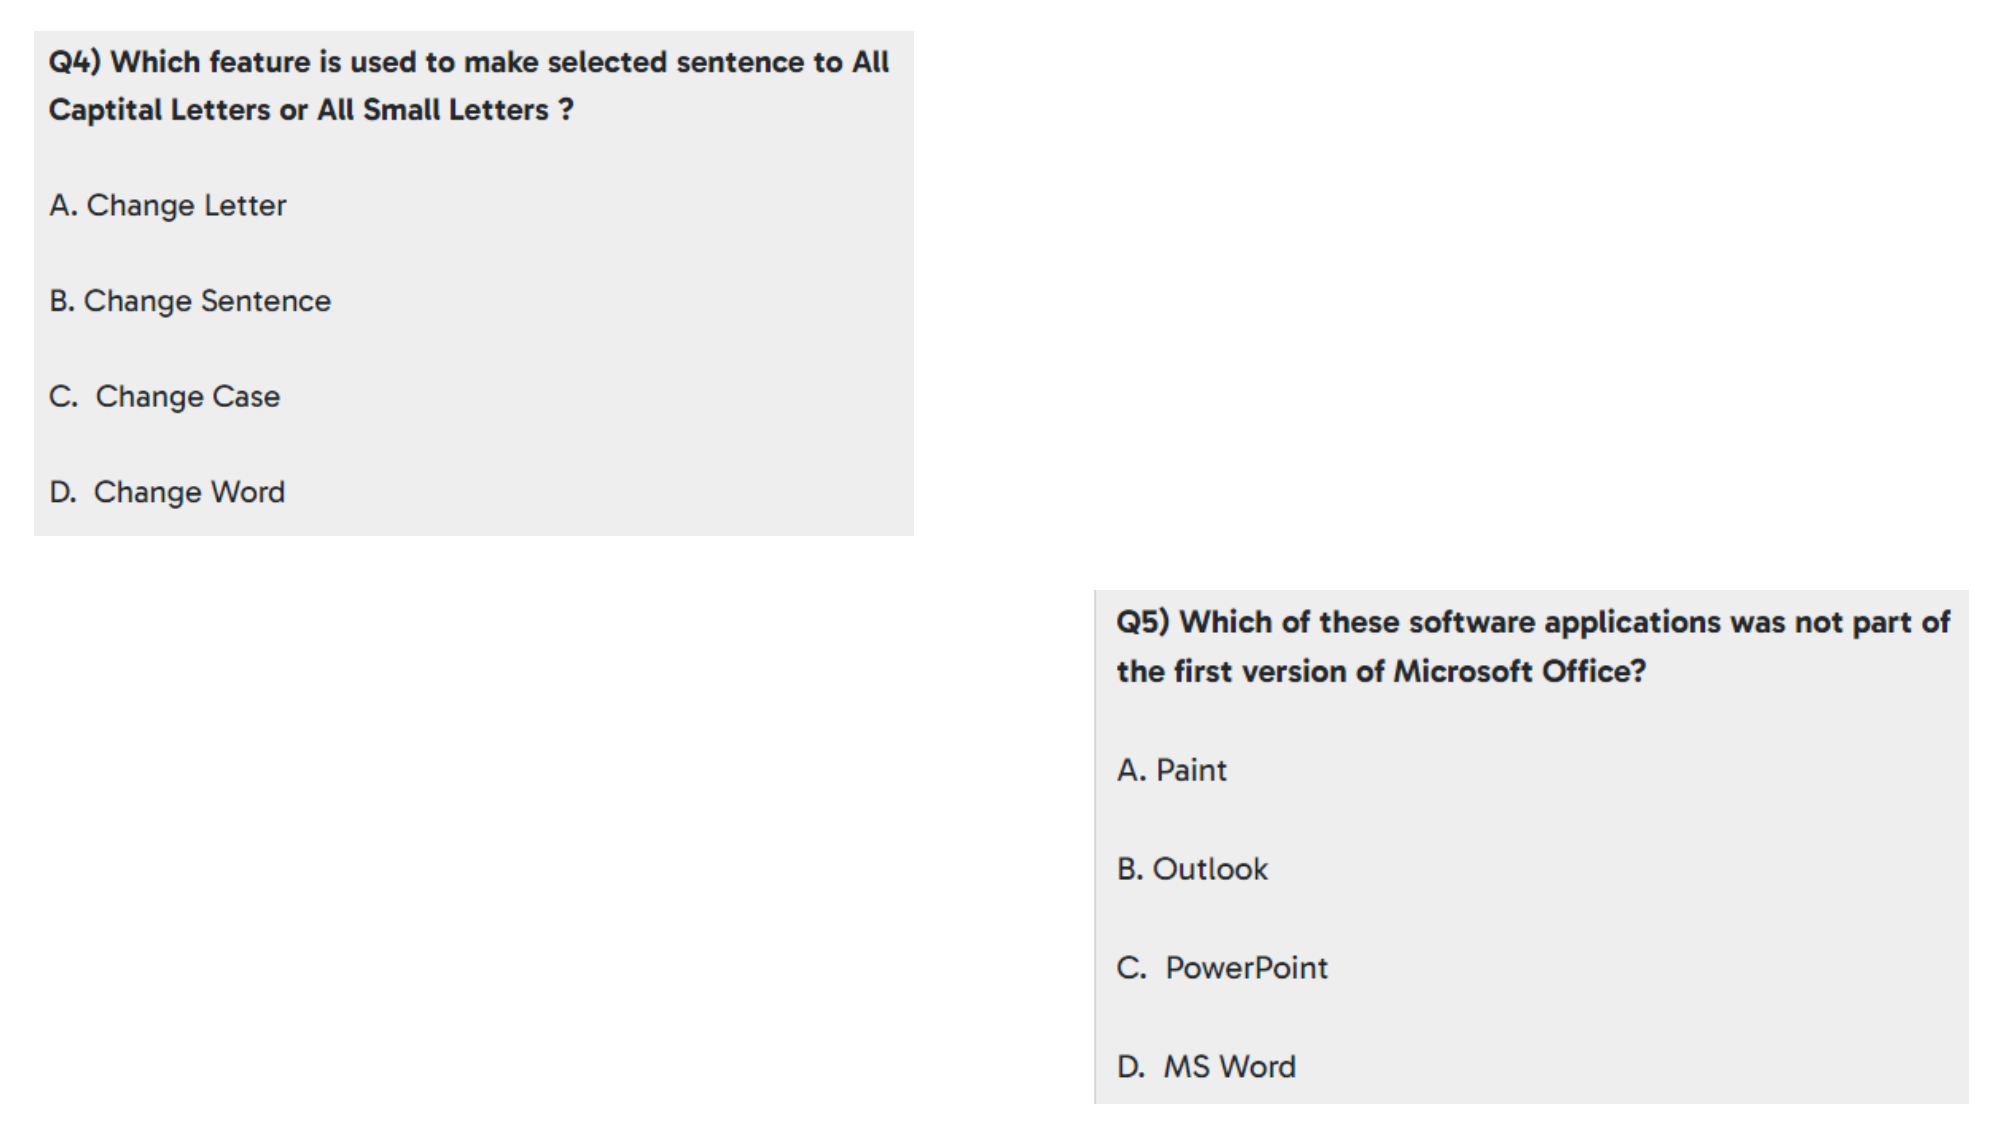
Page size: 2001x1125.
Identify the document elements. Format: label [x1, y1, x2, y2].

picture [34, 31, 914, 536]
picture [1088, 590, 1969, 1104]
